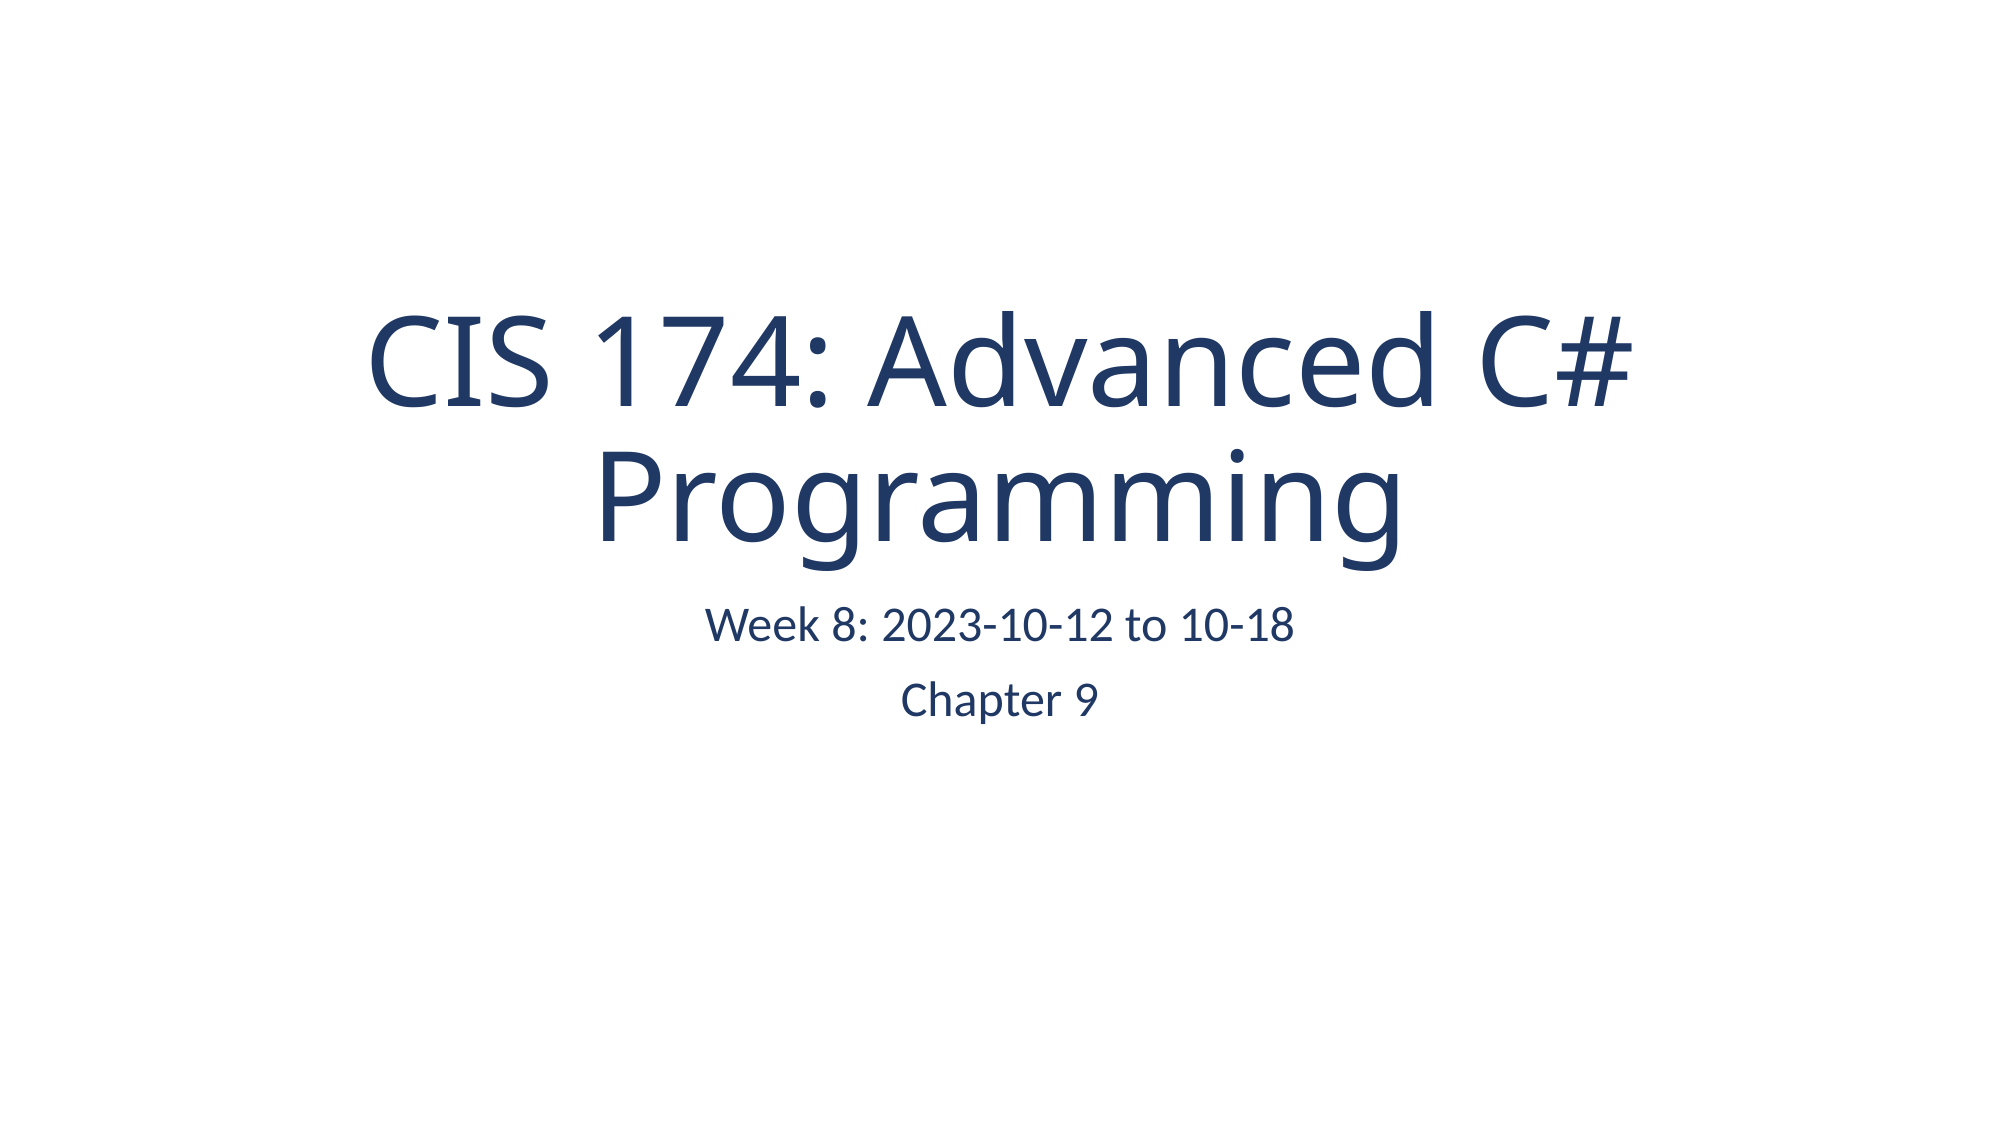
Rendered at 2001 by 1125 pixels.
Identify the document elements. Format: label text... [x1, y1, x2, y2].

title CIS 174: Advanced C# Programming [249, 184, 1750, 576]
subtitle Week 8: 2023-10-12 to 10-18 Chapter 9 [249, 590, 1750, 863]
